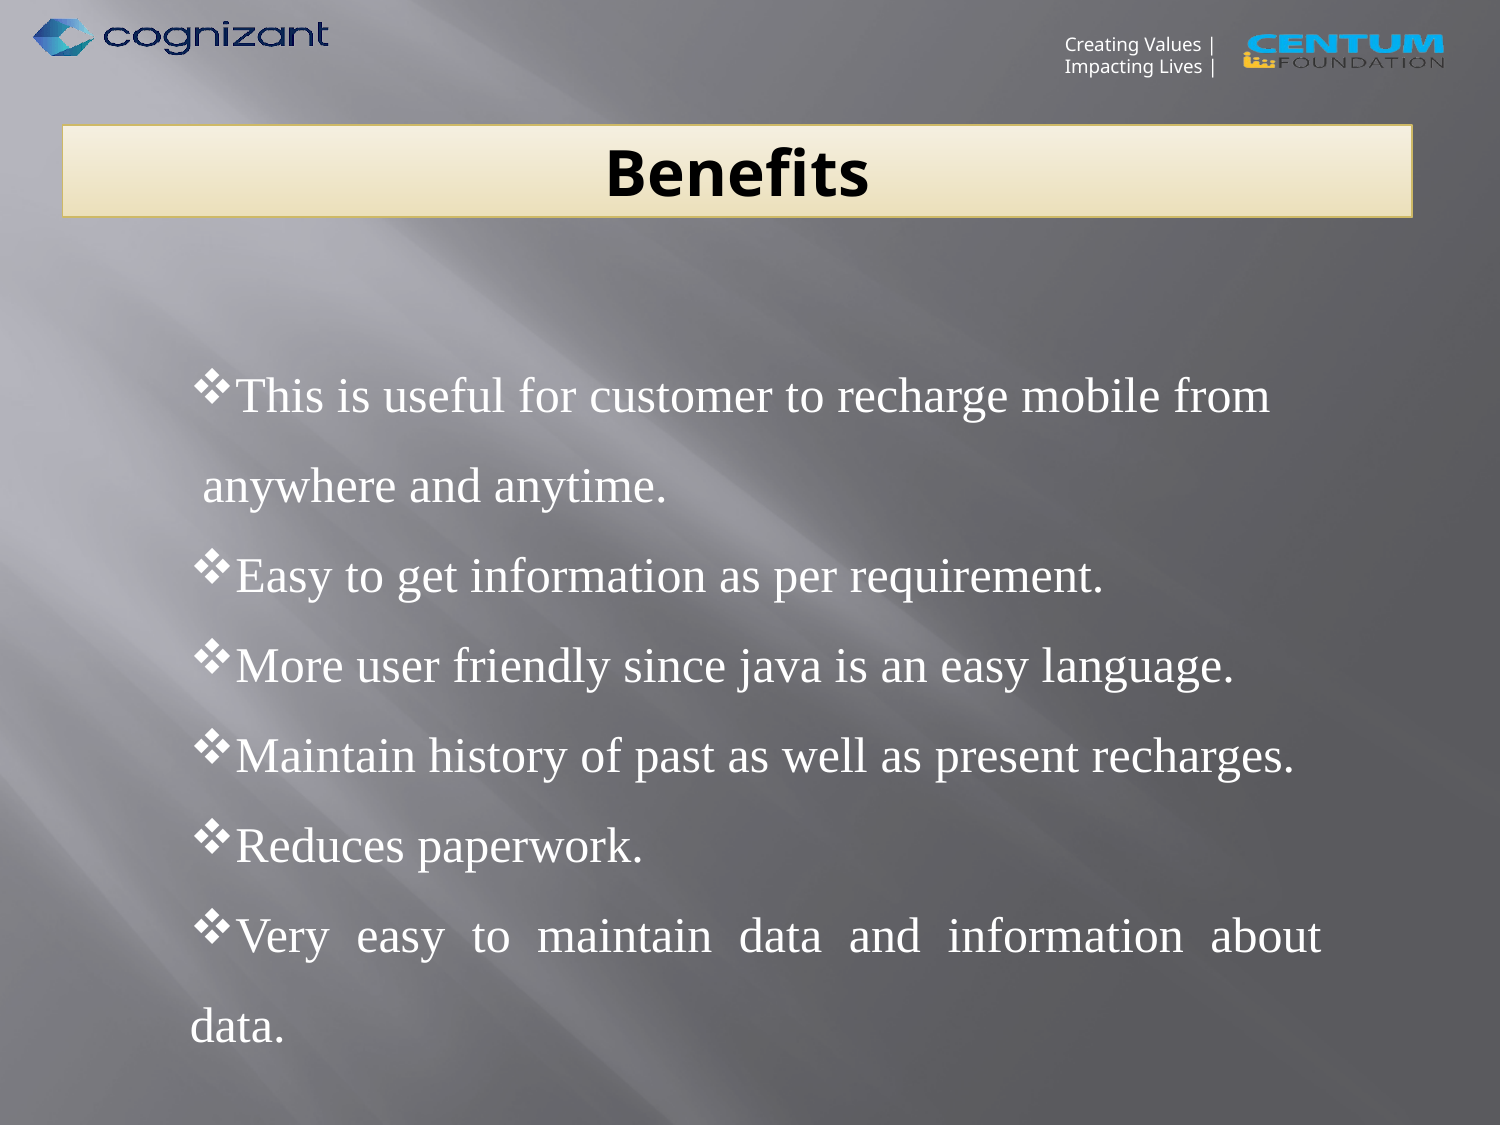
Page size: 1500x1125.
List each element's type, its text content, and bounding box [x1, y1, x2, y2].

picture [24, 0, 338, 101]
text_box This is useful for customer to recharge mobile from anywhere and anytime. Easy to get information as per requirement. More user friendly since java is an easy language. Maintain history of past as well as present recharges. Reduces paperwork. Very easy to maintain data and information about data. [174, 324, 1338, 1125]
picture [1224, 0, 1463, 113]
title Benefits [62, 124, 1413, 218]
text_box Creating Values | Impacting Lives | [1050, 24, 1215, 108]
